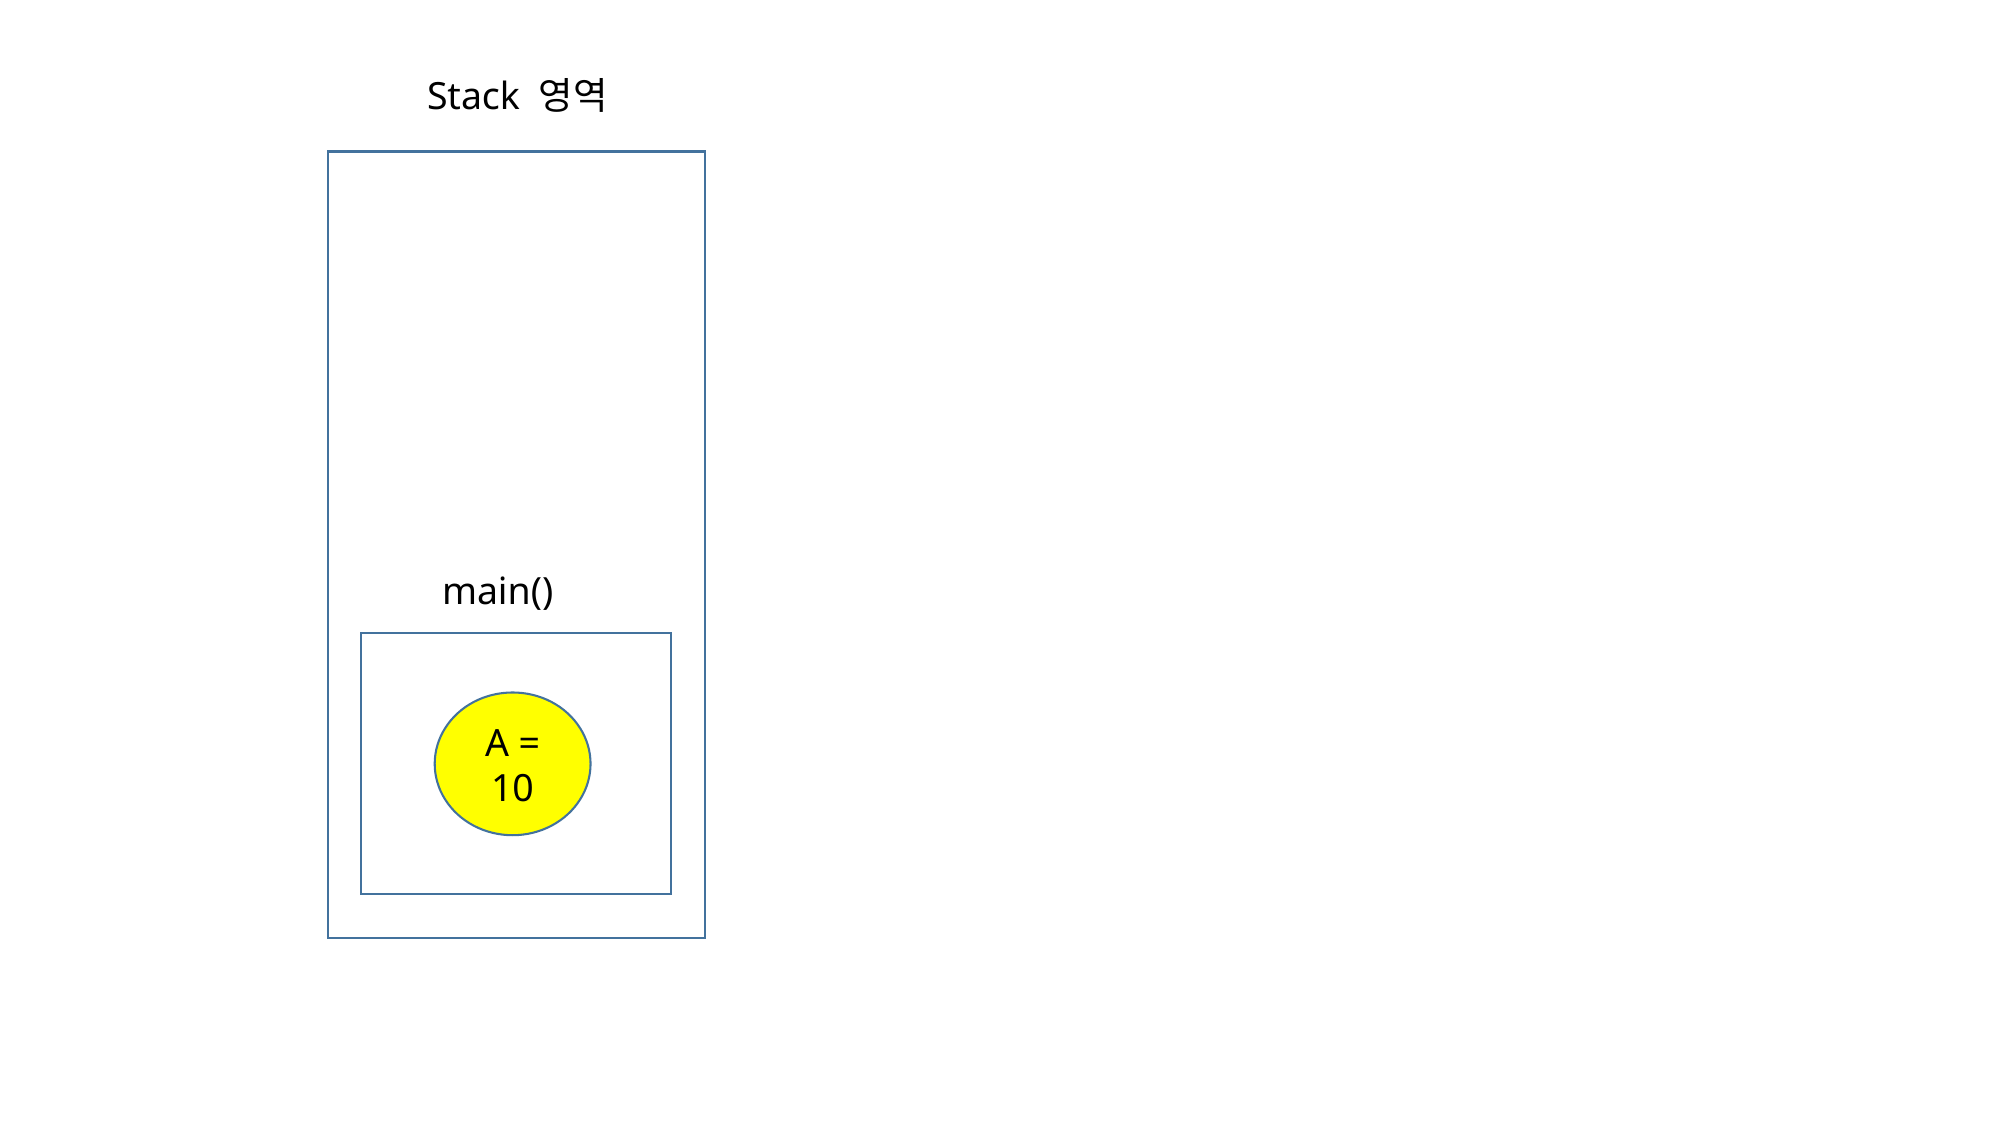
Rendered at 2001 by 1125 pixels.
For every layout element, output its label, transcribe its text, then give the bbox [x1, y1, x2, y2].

text_box [327, 150, 706, 939]
text_box A = 10 [433, 691, 592, 837]
text_box Stack 영역 [276, 64, 749, 124]
text_box [360, 632, 672, 895]
text_box main() [427, 559, 754, 620]
